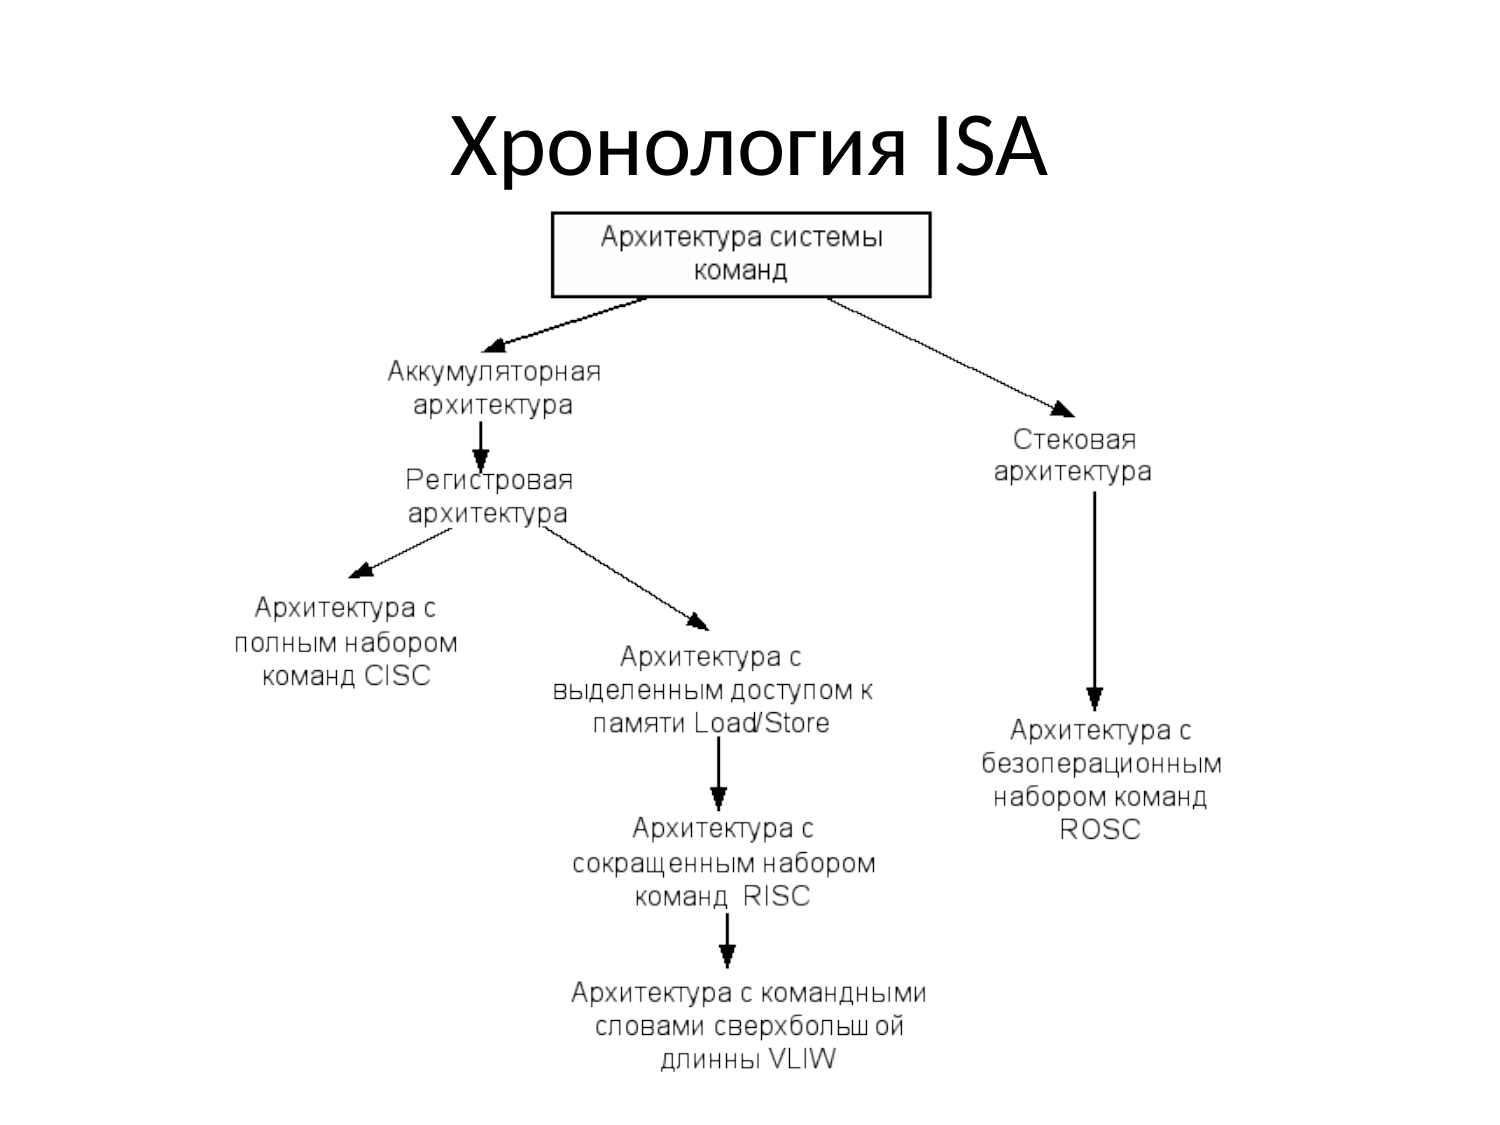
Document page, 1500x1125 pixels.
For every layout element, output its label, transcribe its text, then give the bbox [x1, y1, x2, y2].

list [209, 207, 1263, 1083]
title Хронология ISA [75, 45, 1425, 233]
